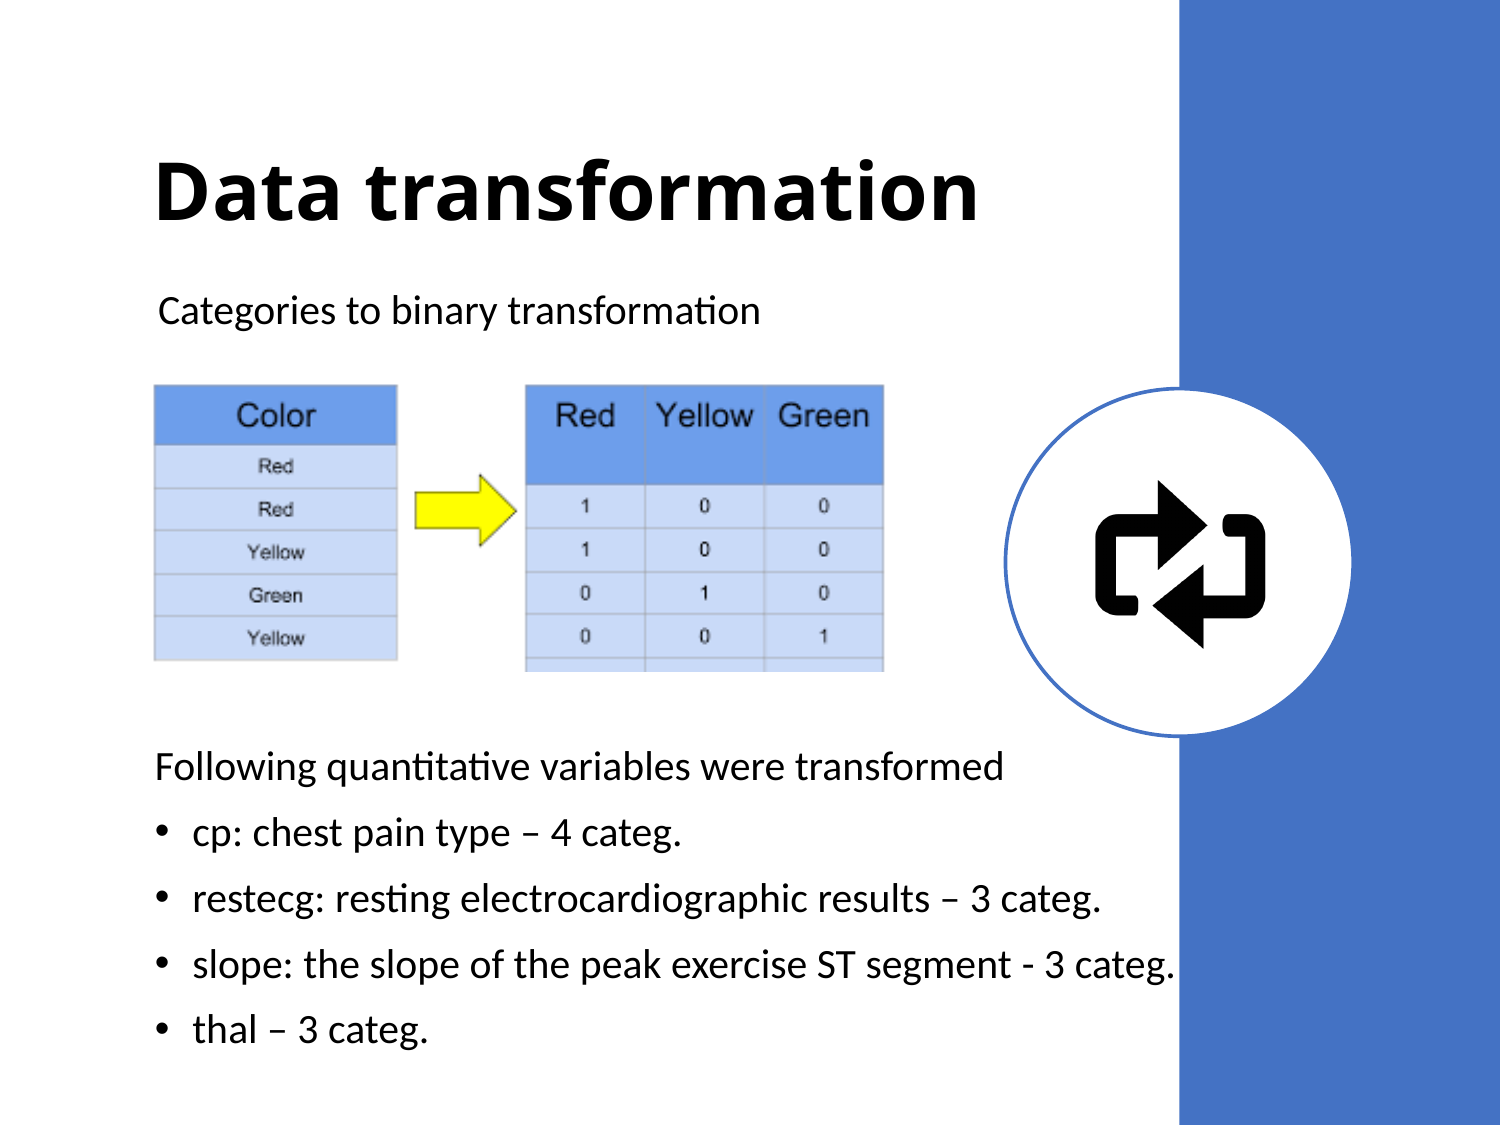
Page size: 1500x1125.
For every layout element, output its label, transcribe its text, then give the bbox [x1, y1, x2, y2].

title Data transformation [137, 112, 1058, 276]
picture [146, 379, 895, 672]
list Following quantitative variables were transformed cp: chest pain type – 4 categ. restecg: resting electrocardiographic results – 3 categ. slope: the slope of the peak exercise ST segment - 3 categ. thal – 3 categ. [139, 737, 1178, 1085]
text_box Categories to binary transformation [143, 275, 777, 341]
picture [1086, 469, 1275, 658]
text_box [1178, 0, 1500, 1125]
text_box [1004, 387, 1355, 738]
